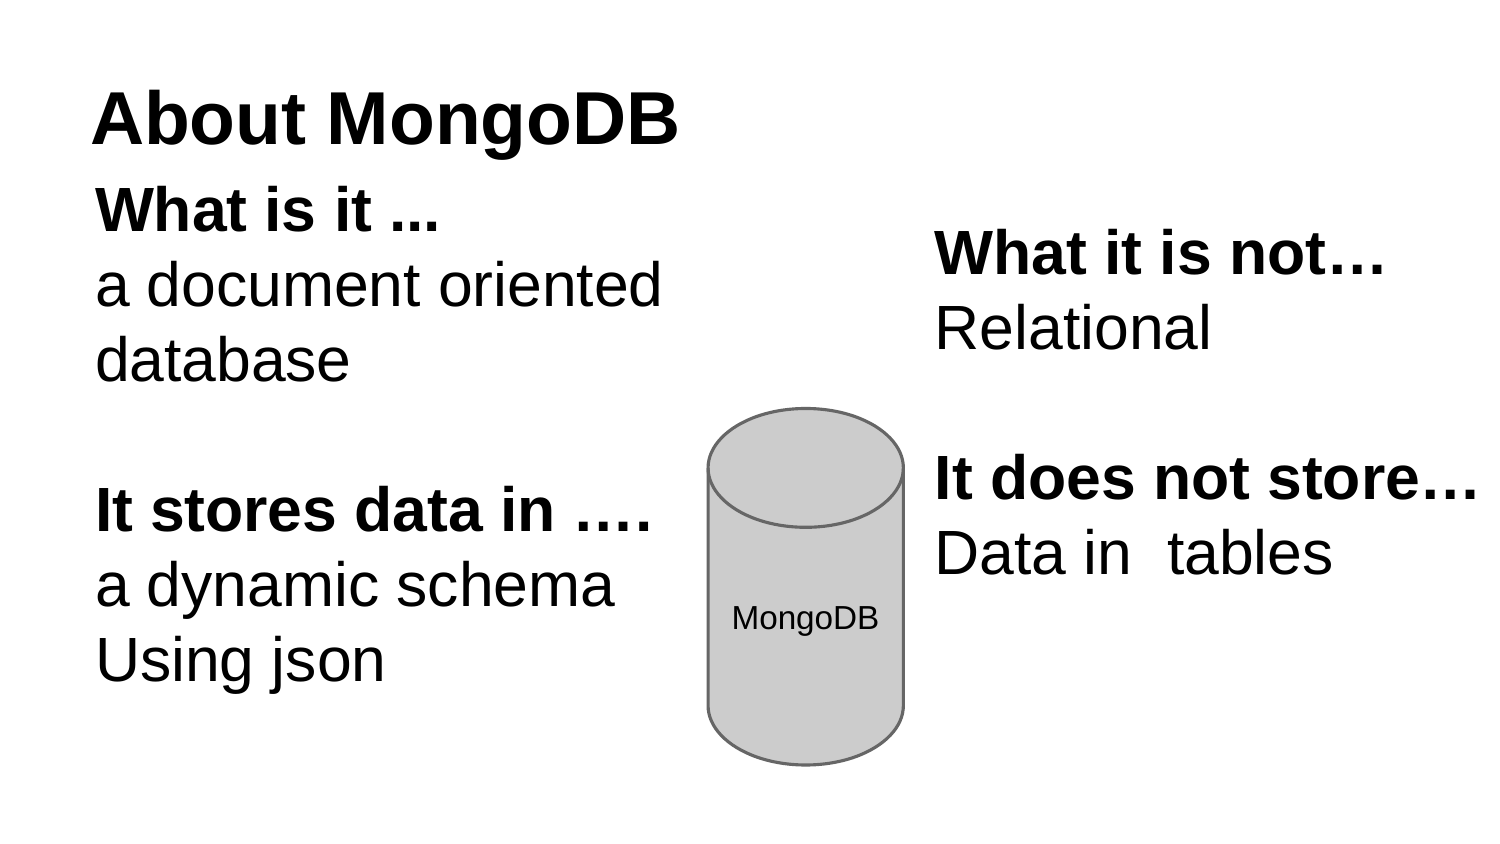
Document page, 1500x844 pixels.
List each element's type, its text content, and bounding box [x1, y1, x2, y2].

text_box MongoDB [708, 408, 904, 766]
title About MongoDB [75, 33, 1425, 175]
list What is it ... a document oriented database It stores data in …. a dynamic schema Using json [79, 153, 736, 766]
list What it is not… Relational It does not store… Data in tables [919, 196, 1500, 808]
